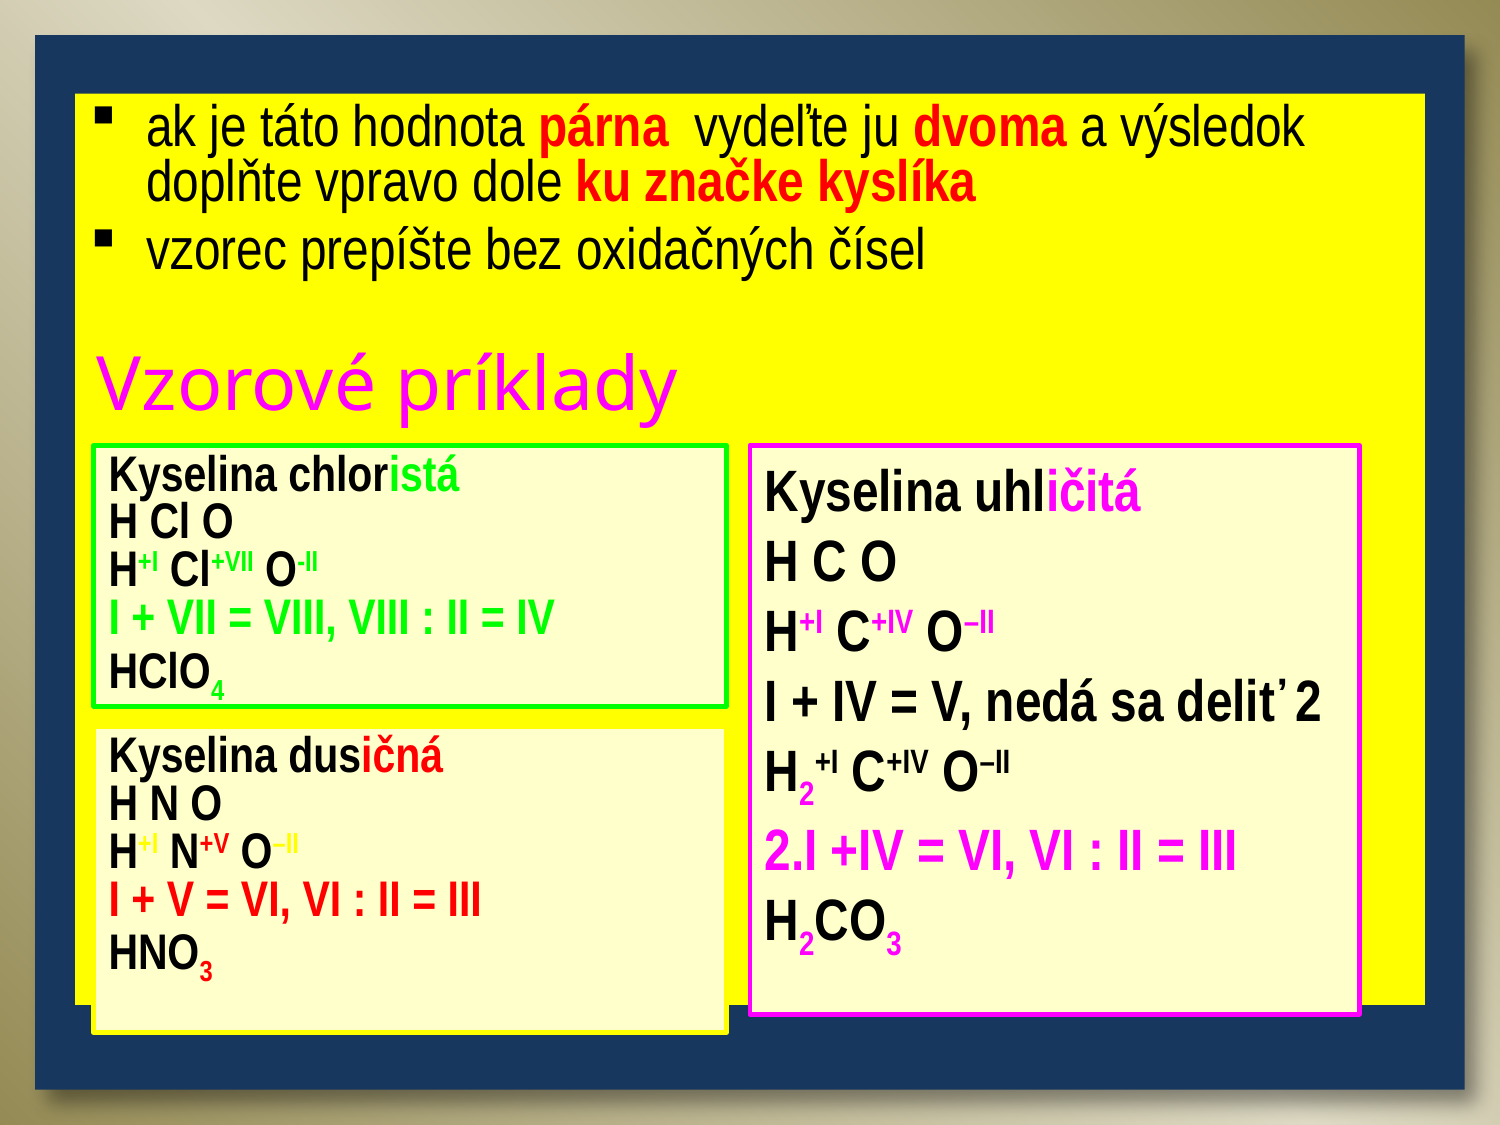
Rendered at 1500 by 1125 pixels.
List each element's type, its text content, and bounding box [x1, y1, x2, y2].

text_box Kyselina chloristá H Cl O H+I Cl+VII O-II I + VII = VIII, VIII : II = IV HClO4 [93, 445, 727, 707]
text_box Kyselina uhličitá H C O H+I C+IV O–II I + IV = V, nedá sa deliť 2 H2+I C+IV O–II 2.I +IV = VI, VI : II = III H2CO3 [750, 445, 1360, 1015]
text_box Kyselina dusičná H N O H+I N+V O–II I + V = VI, VI : II = III HNO3 [93, 726, 727, 1033]
text_box Vzorové príklady [82, 328, 762, 433]
list ak je táto hodnota párna, vydeľte ju dvoma a výsledok doplňte vpravo dole ku značke kyslíka vzorec prepíšte bez oxidačných čísel [75, 93, 1425, 1005]
text_box [33, 33, 1467, 1092]
